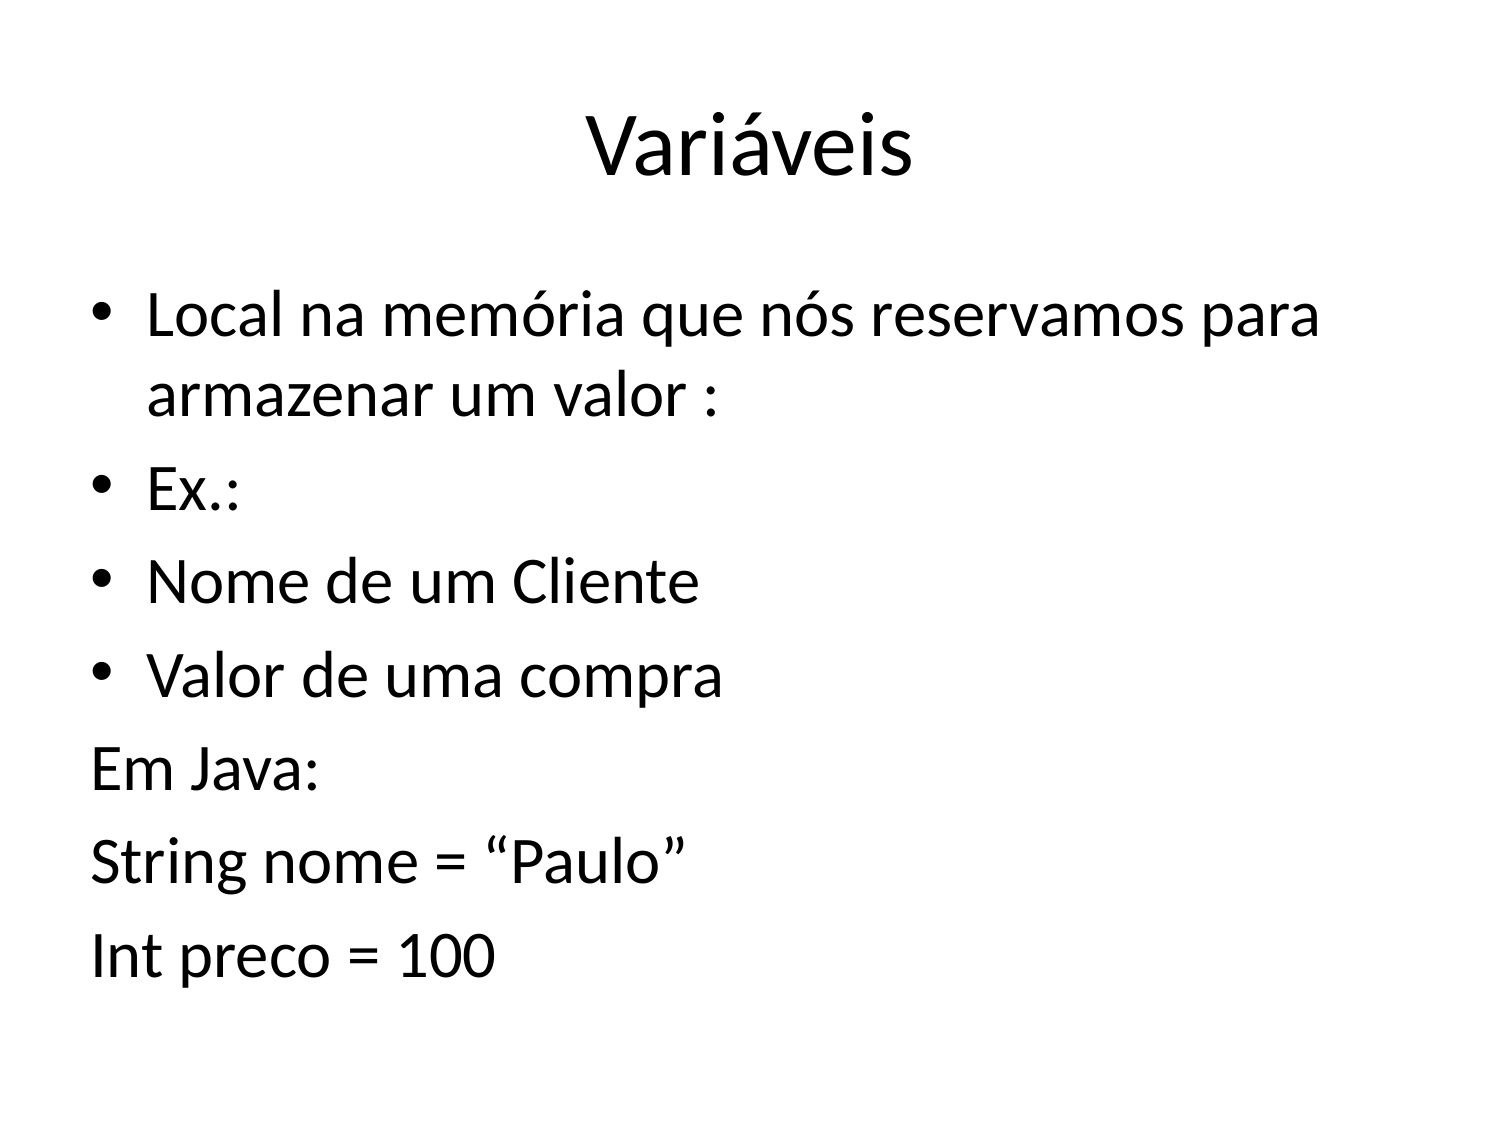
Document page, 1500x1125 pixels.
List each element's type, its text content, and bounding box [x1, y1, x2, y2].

list Local na memória que nós reservamos para armazenar um valor : Ex.: Nome de um Cliente Valor de uma compra Em Java: String nome = “Paulo” Int preco = 100 [75, 262, 1425, 1005]
title Variáveis [75, 45, 1425, 233]
